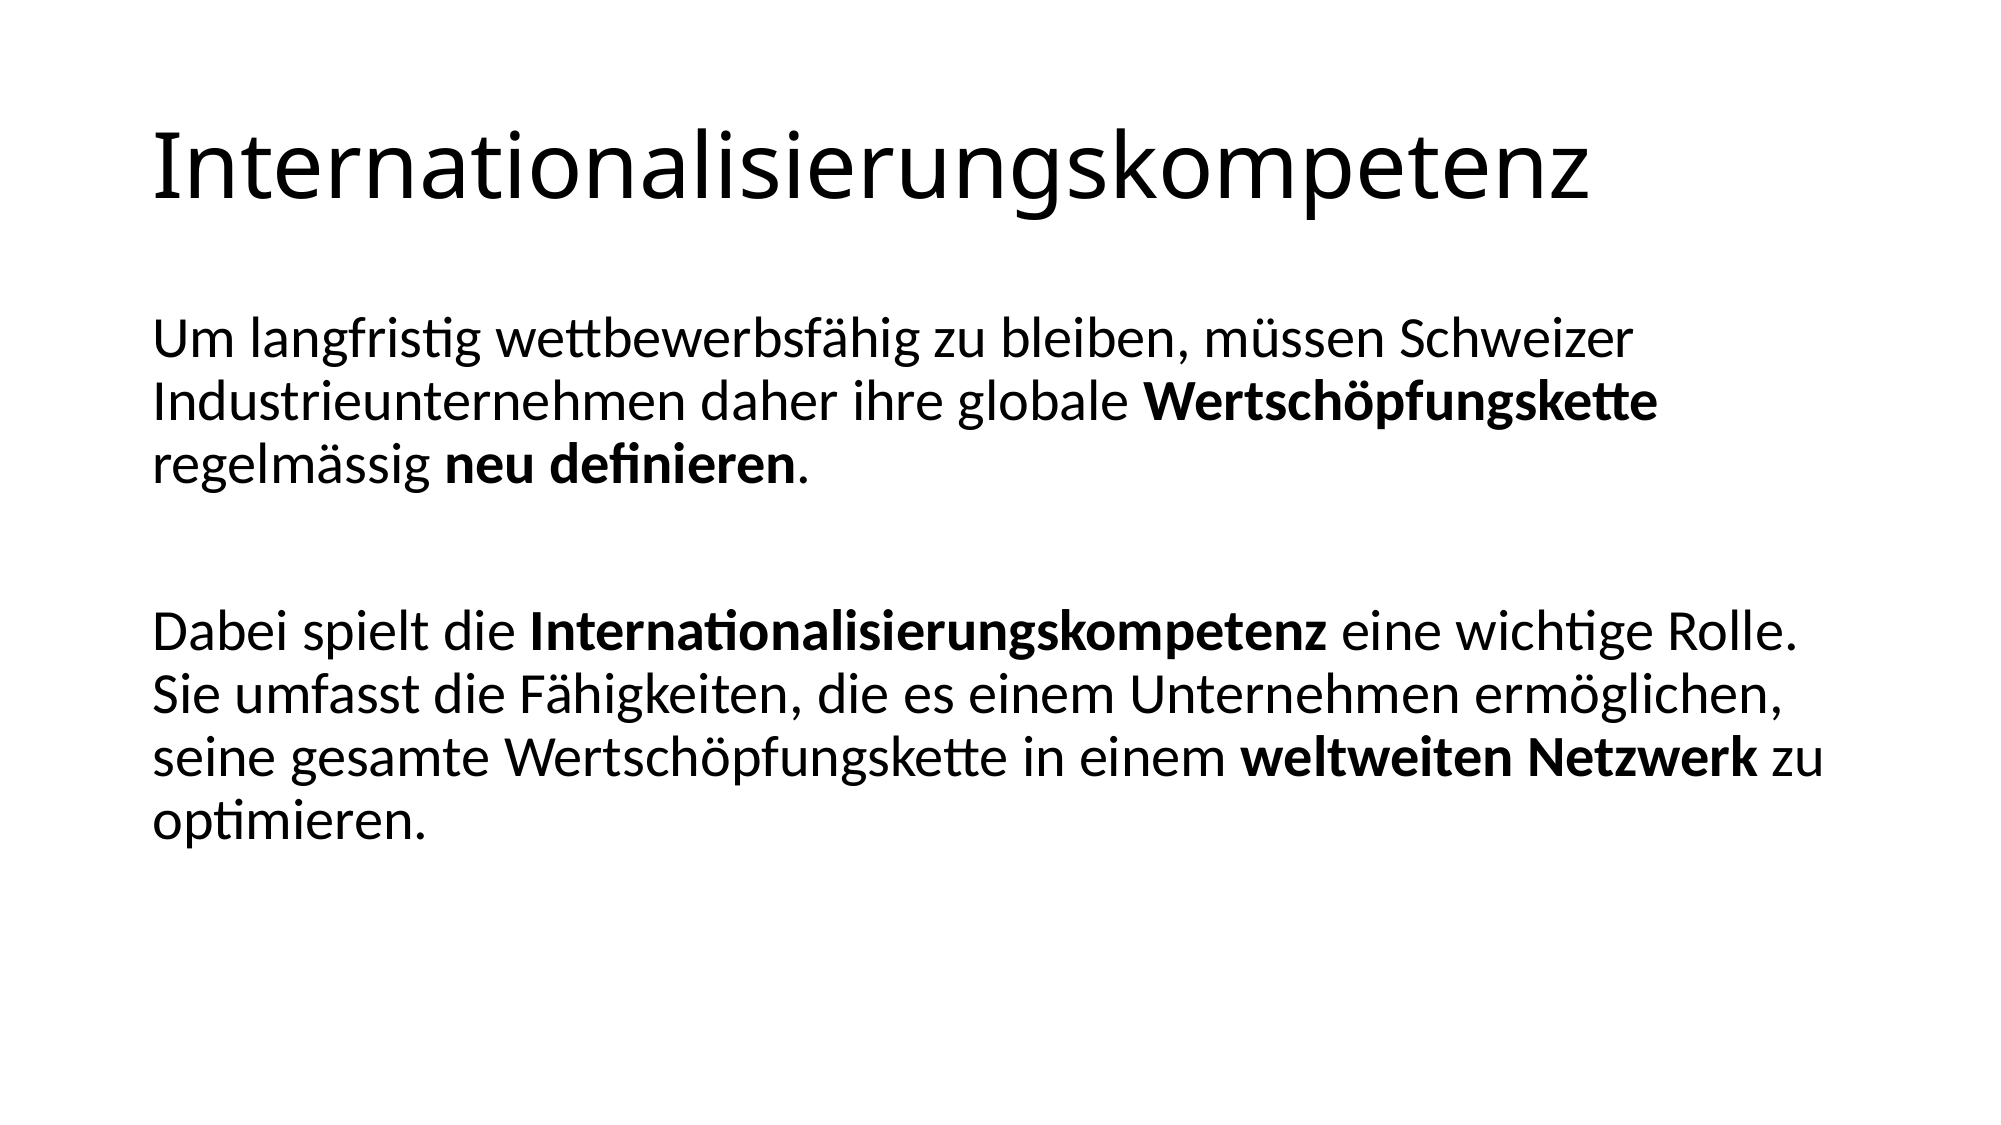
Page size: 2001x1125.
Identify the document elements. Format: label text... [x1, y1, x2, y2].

list Um langfristig wettbewerbsfähig zu bleiben, müssen Schweizer Industrieunternehmen daher ihre globale Wertschöpfungskette regelmässig neu definieren. Dabei spielt die Internationalisierungskompetenz eine wichtige Rolle. Sie umfasst die Fähigkeiten, die es einem Unternehmen ermöglichen, seine gesamte Wertschöpfungskette in einem weltweiten Netzwerk zu optimieren. [137, 299, 1863, 1014]
title Internationalisierungskompetenz [137, 59, 1863, 278]
